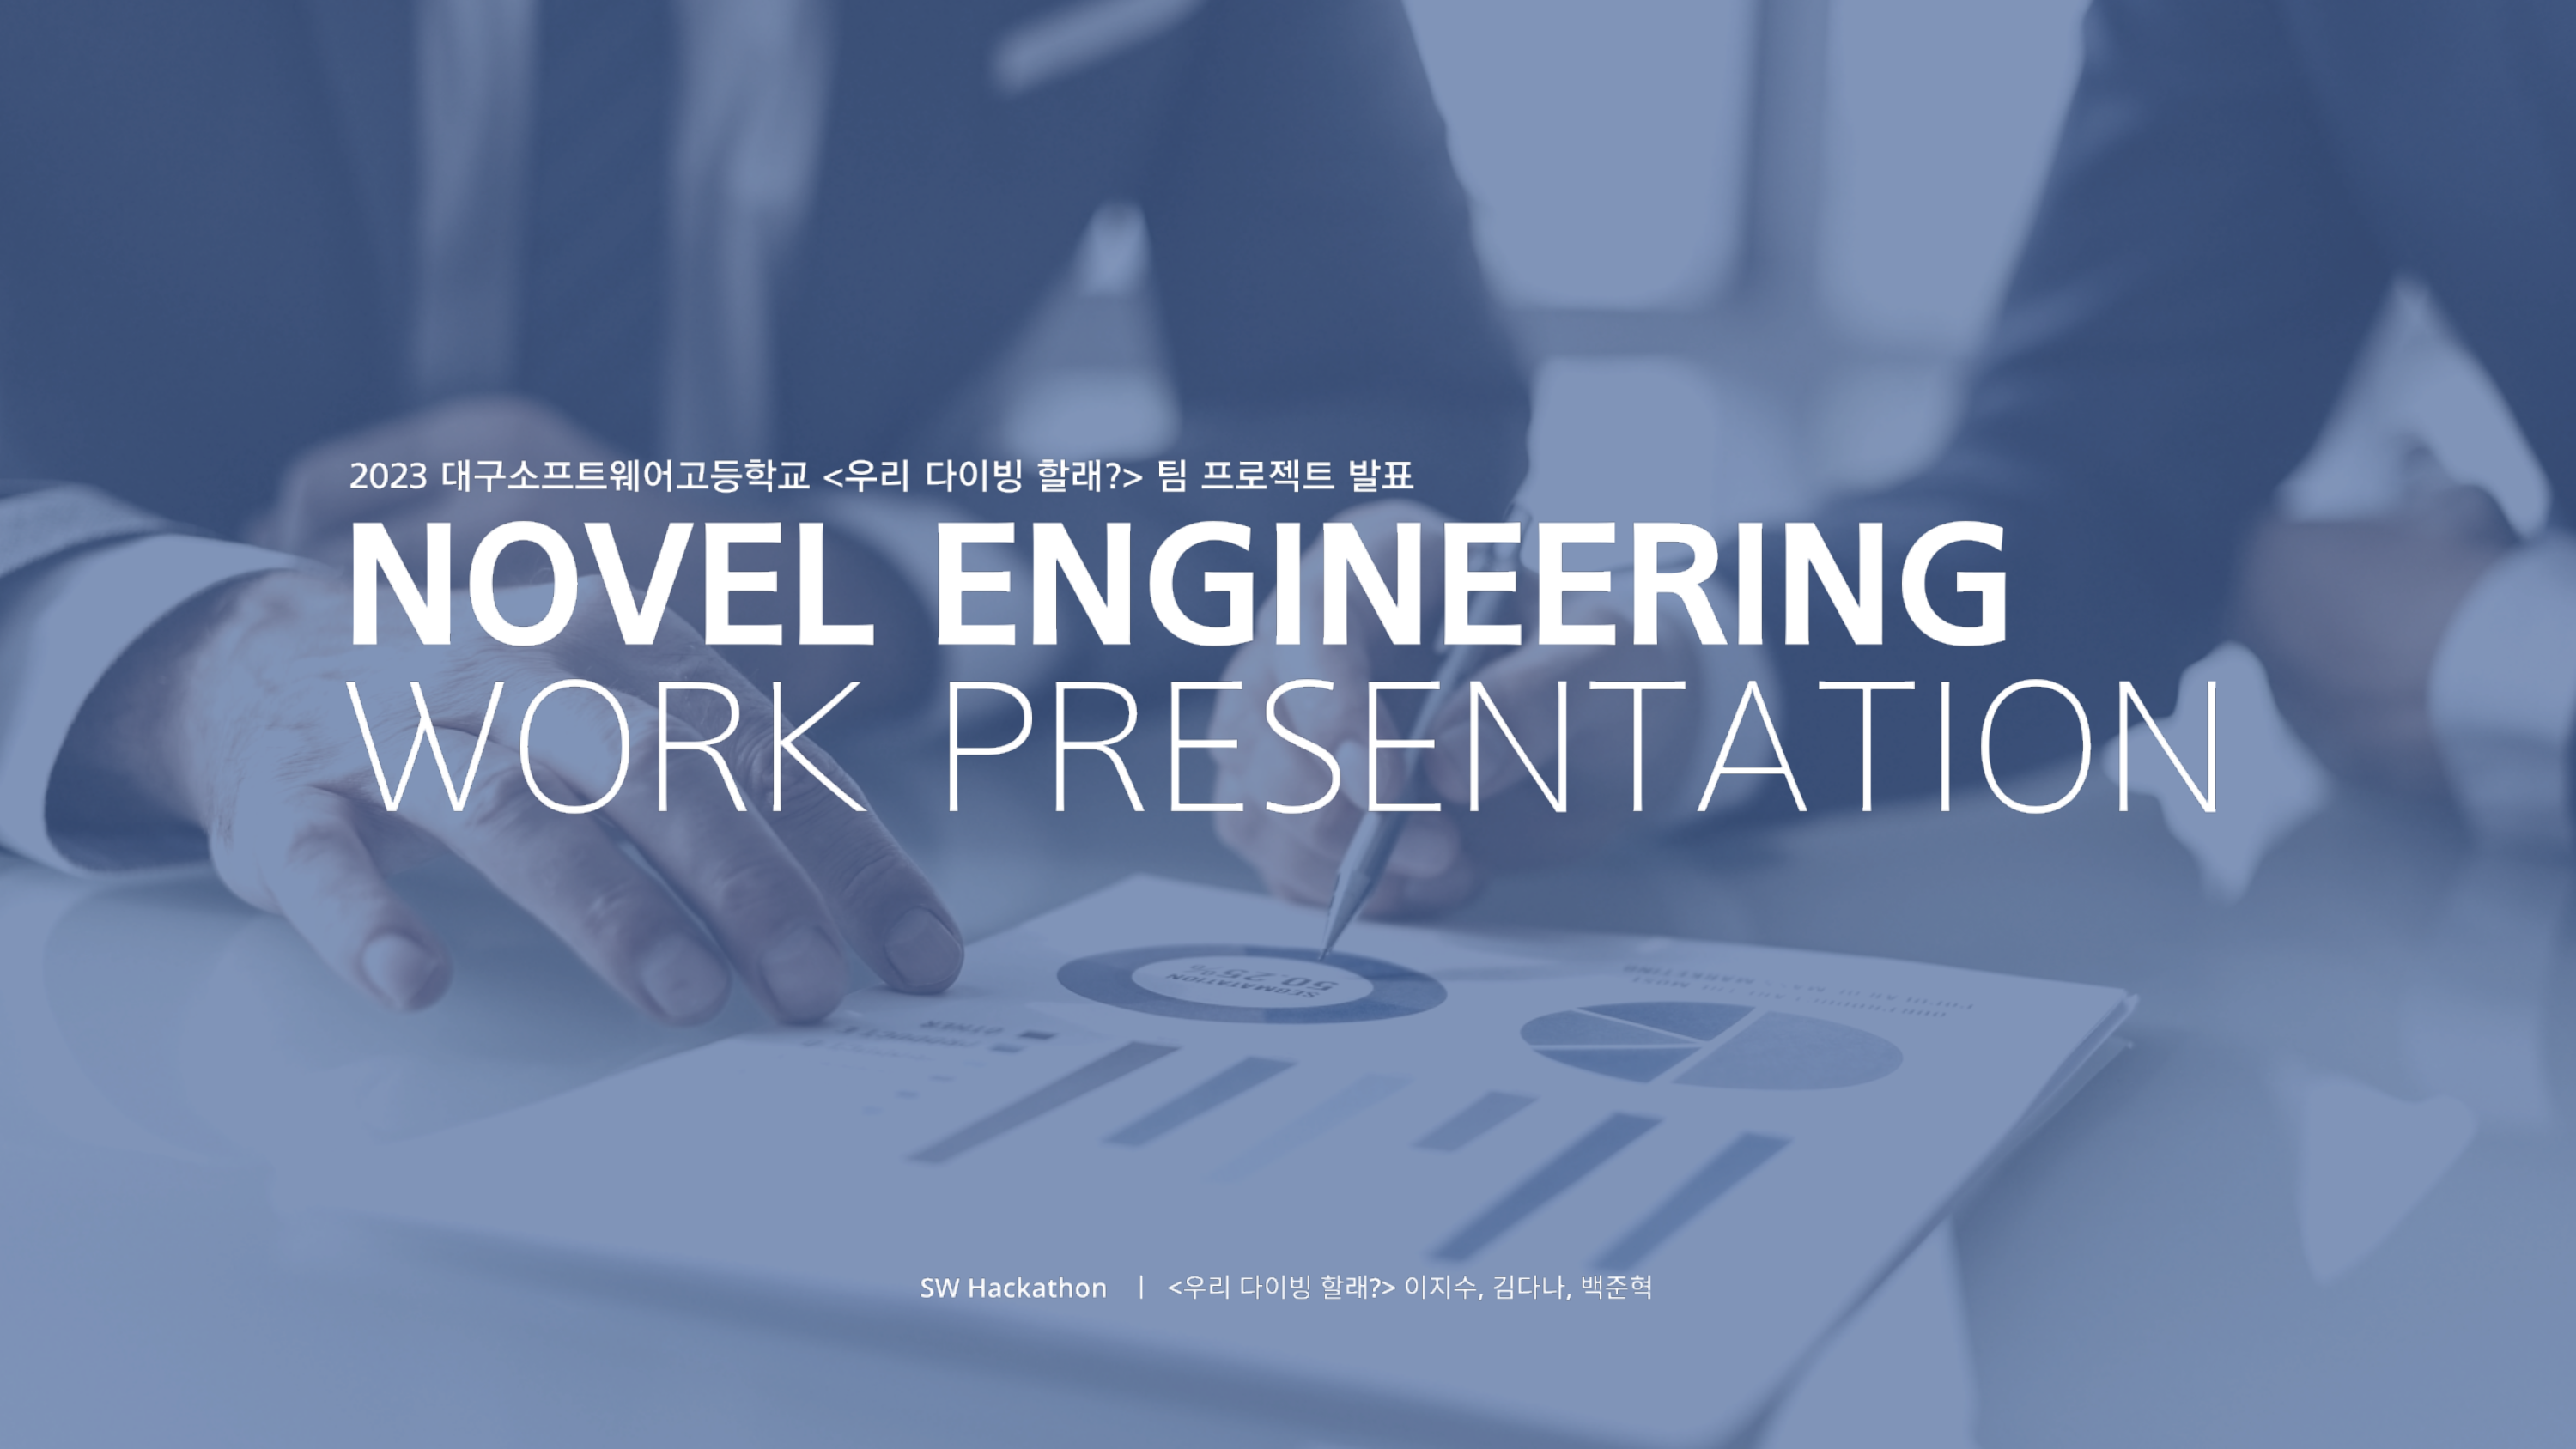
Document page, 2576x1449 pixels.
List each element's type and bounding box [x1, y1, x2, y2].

text_box [0, 0, 2576, 1449]
picture [276, 376, 2432, 1053]
picture [890, 1260, 1691, 1331]
